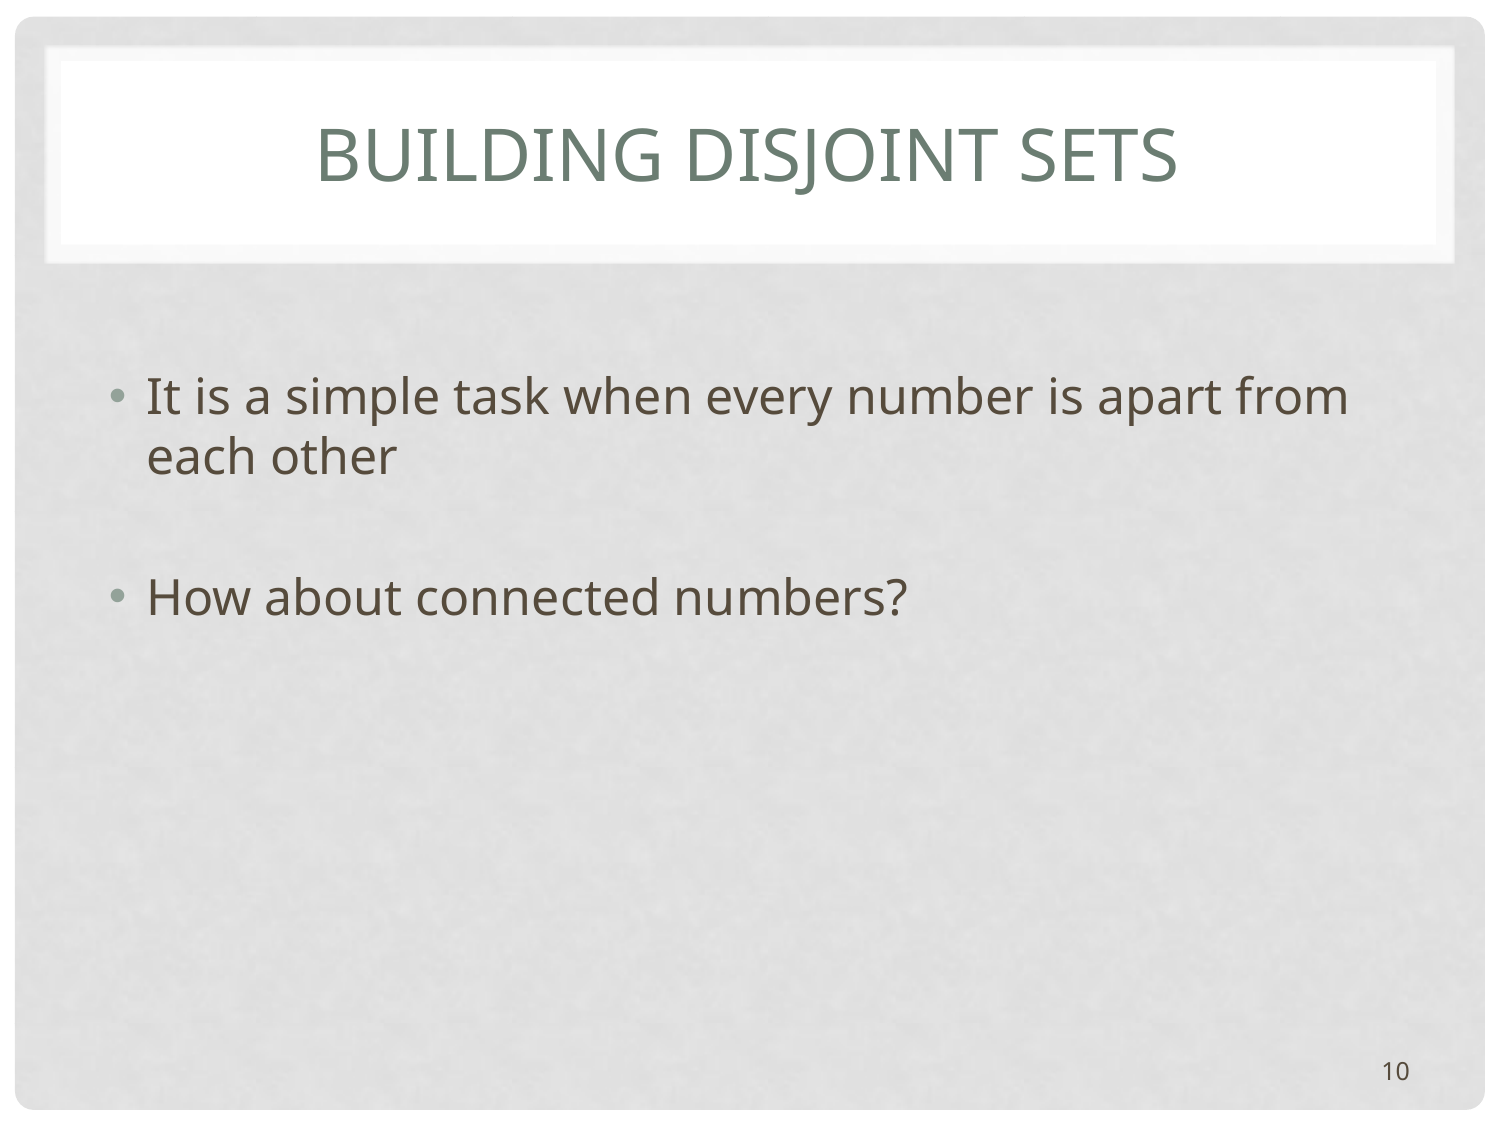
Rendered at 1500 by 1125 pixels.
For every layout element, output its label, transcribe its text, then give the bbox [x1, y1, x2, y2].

title Building disjoint sets [69, 66, 1425, 238]
slide_number 10 [1074, 1042, 1425, 1103]
list It is a simple task when every number is apart from each other How about connected numbers? [75, 287, 1425, 1005]
